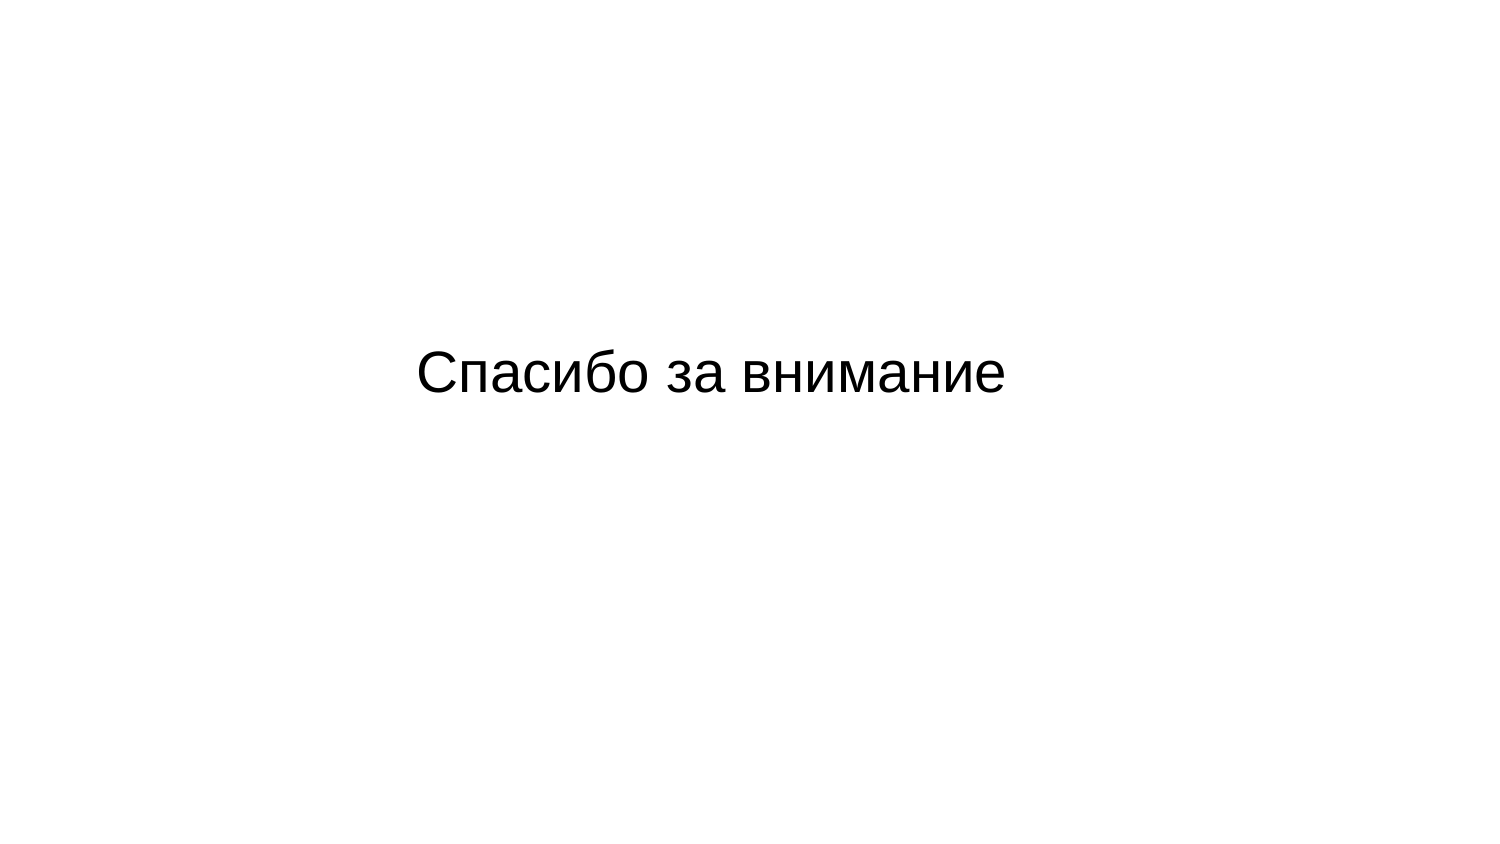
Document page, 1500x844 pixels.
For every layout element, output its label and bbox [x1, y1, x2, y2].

list [51, 217, 1449, 779]
